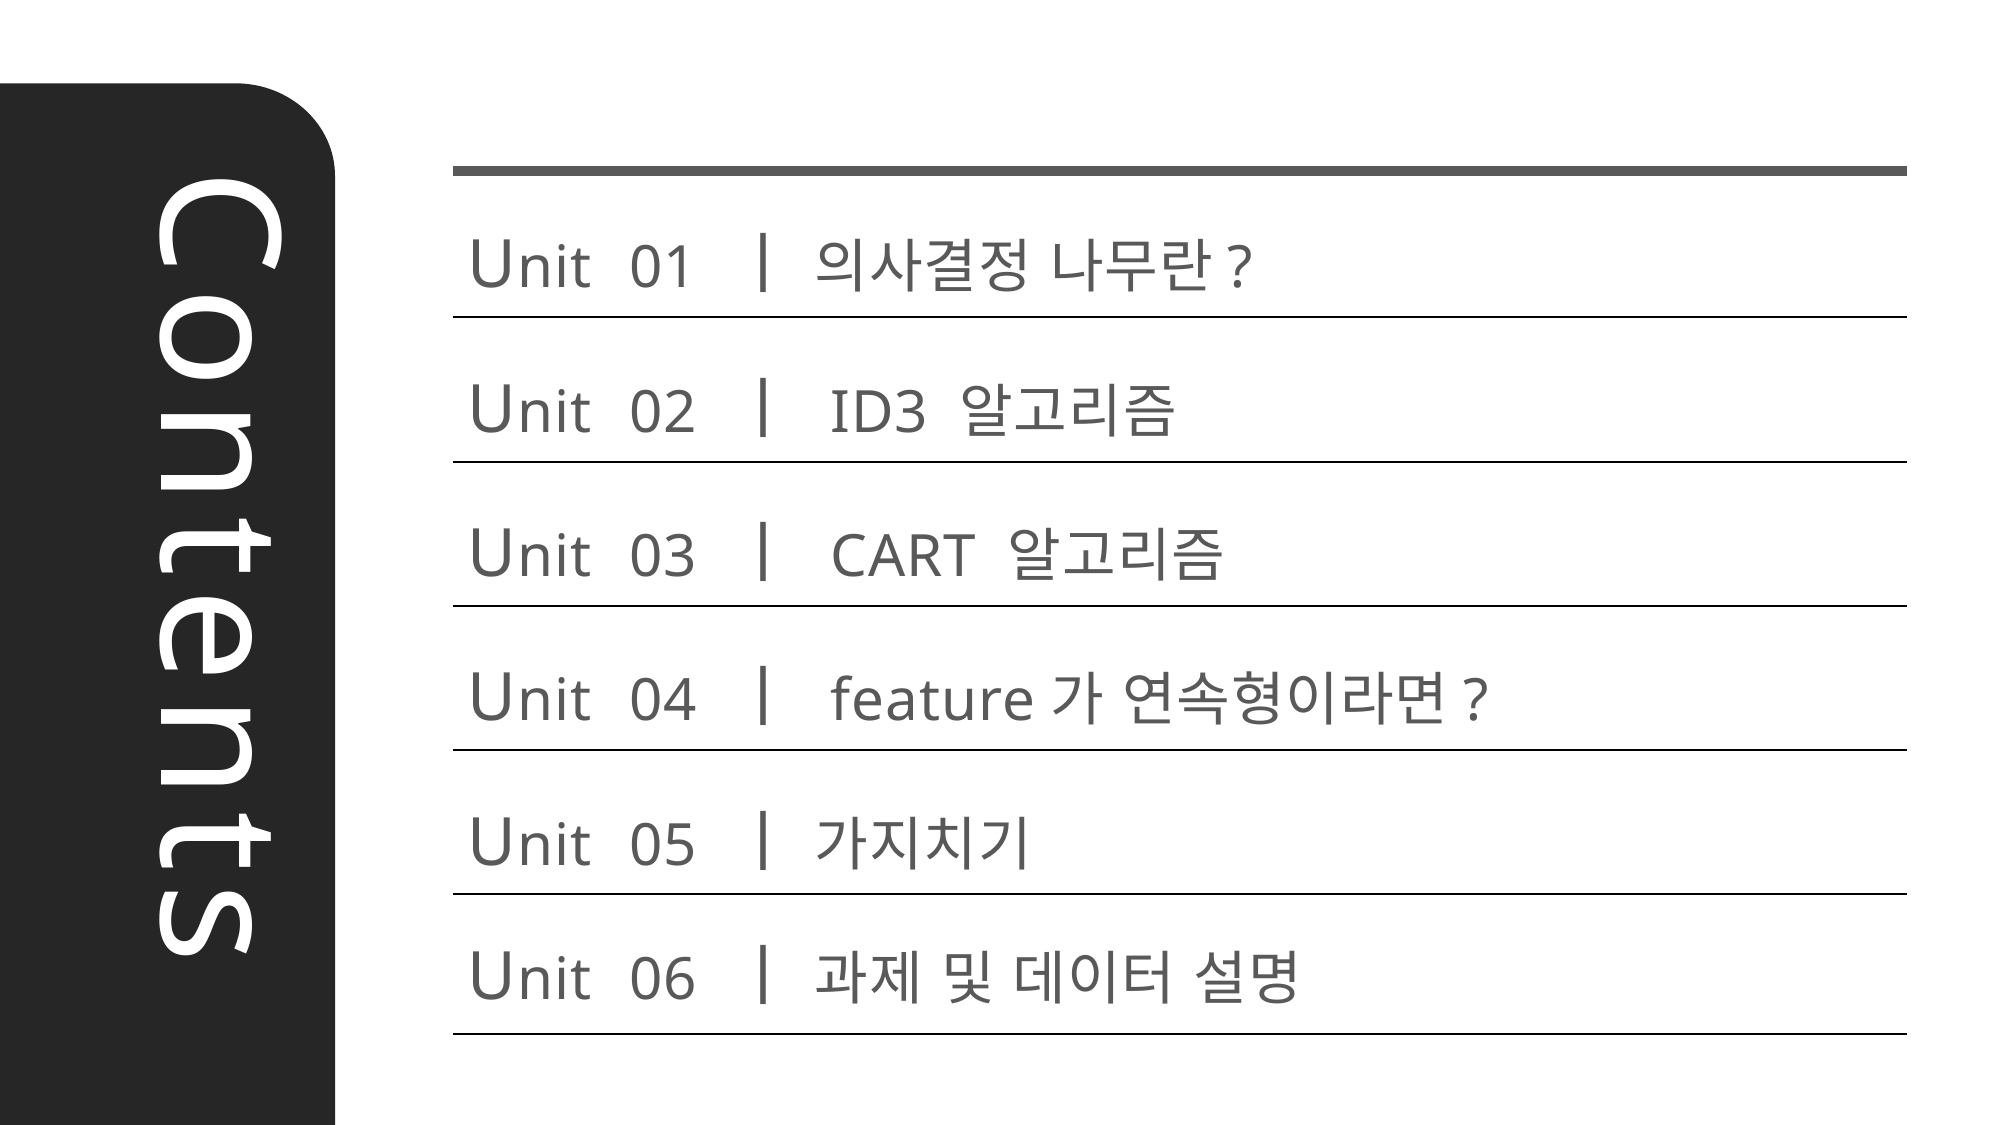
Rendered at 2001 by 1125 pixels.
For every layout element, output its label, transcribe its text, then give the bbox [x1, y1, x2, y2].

text_box Contents [120, 154, 336, 1125]
text_box [0, 82, 334, 1125]
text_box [452, 171, 1908, 1034]
